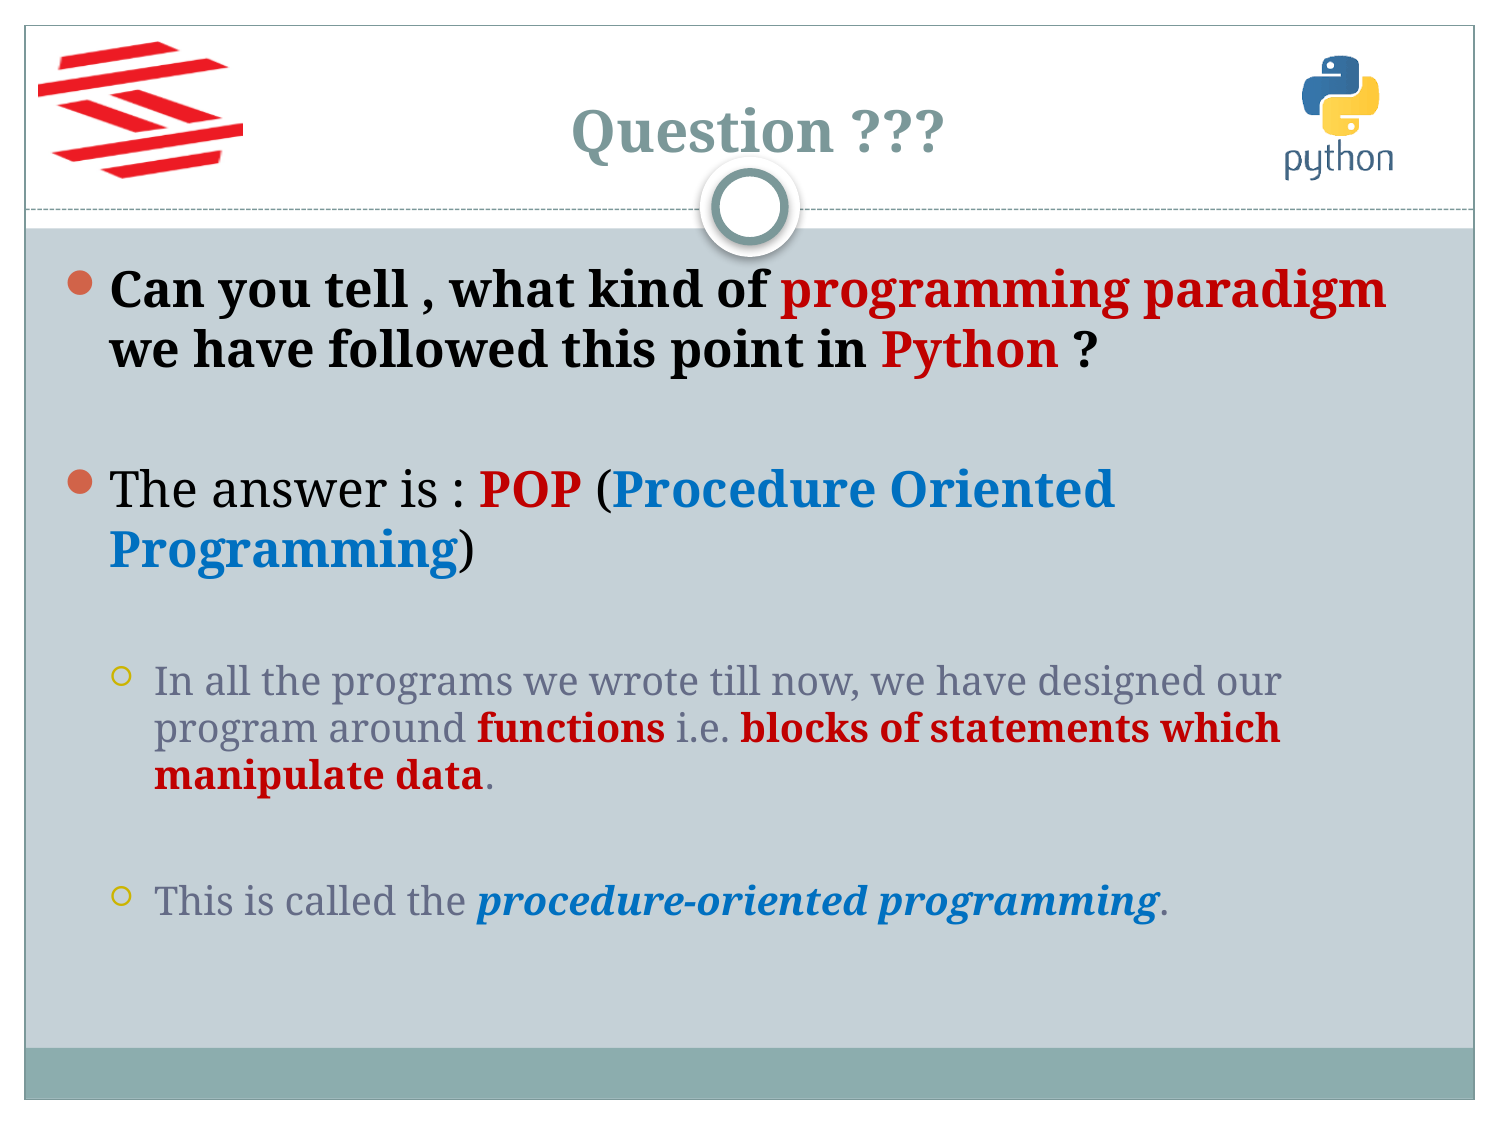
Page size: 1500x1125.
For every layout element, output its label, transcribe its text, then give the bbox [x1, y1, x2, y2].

picture [1206, 53, 1471, 186]
title Question ??? [248, 46, 1459, 172]
list Can you tell , what kind of programming paradigm we have followed this point in Python ? The answer is : POP (Procedure Oriented Programming) In all the programs we wrote till now, we have designed our program around functions i.e. blocks of statements which manipulate data. This is called the procedure-oriented programming. [49, 250, 1445, 1047]
picture [37, 40, 243, 185]
